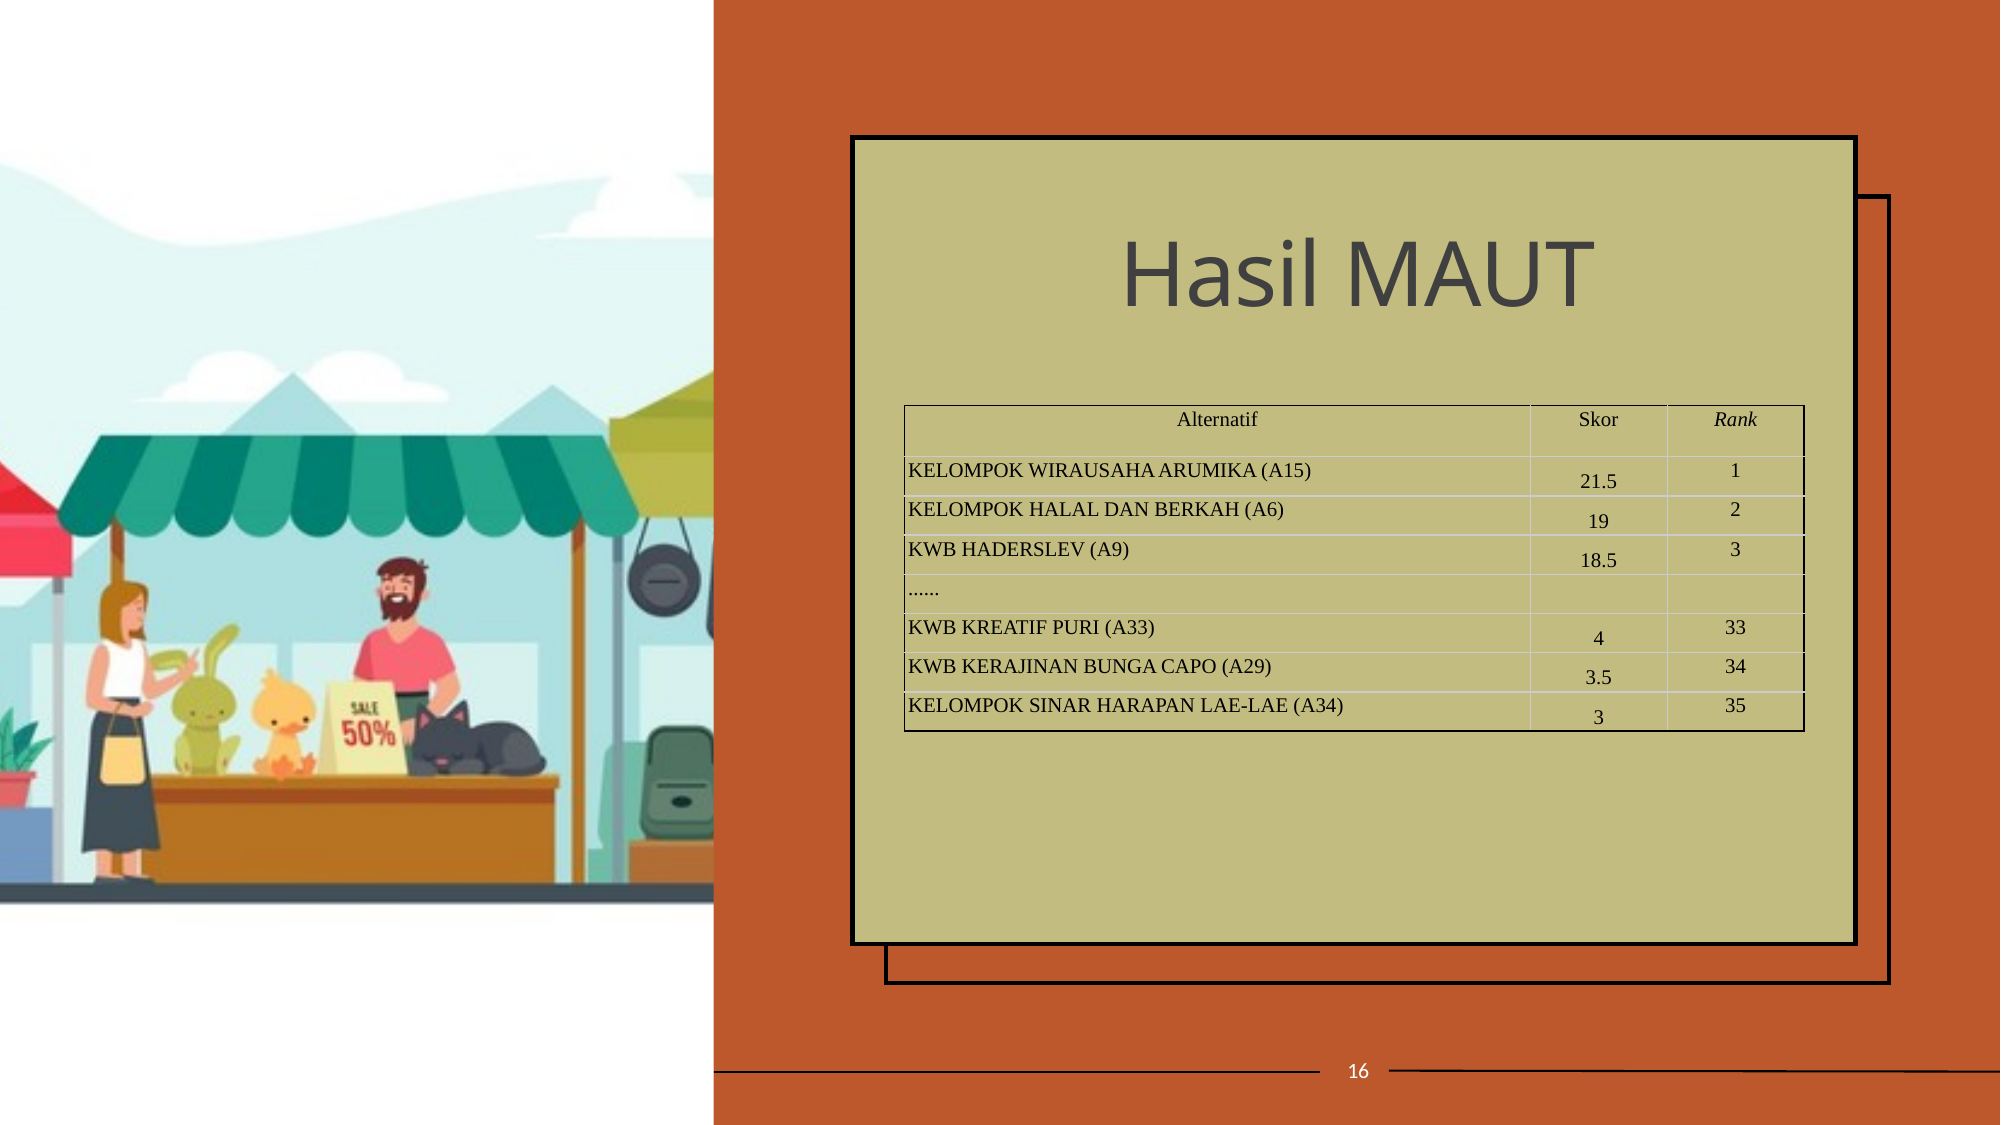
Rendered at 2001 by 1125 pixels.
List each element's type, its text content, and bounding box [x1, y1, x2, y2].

table_cell 2 [1668, 497, 1803, 534]
table_cell 3 [1668, 536, 1803, 574]
table_cell 3 [1531, 693, 1667, 730]
table_cell 3.5 [1531, 653, 1667, 691]
table_cell ...... [905, 575, 1530, 613]
table_cell KWB KERAJINAN BUNGA CAPO (A29) [905, 653, 1530, 691]
table_cell 18.5 [1531, 536, 1667, 574]
title Hasil MAUT [1104, 220, 1964, 442]
table_cell KELOMPOK HALAL DAN BERKAH (A6) [905, 497, 1530, 534]
table_header Skor [1531, 406, 1667, 456]
table_cell 19 [1531, 497, 1667, 534]
table_cell 1 [1668, 457, 1803, 495]
table_cell KWB HADERSLEV (A9) [905, 536, 1530, 574]
slide_number 16 [1324, 1050, 1385, 1091]
table_header Alternatif [905, 406, 1530, 456]
table_cell KELOMPOK WIRAUSAHA ARUMIKA (A15) [905, 457, 1530, 495]
table_cell KWB KREATIF PURI (A33) [905, 614, 1530, 652]
table_cell [1531, 575, 1667, 613]
table_cell 21.5 [1531, 457, 1667, 495]
table_header Rank [1668, 406, 1803, 456]
table_cell 34 [1668, 653, 1803, 691]
table_cell 33 [1668, 614, 1803, 652]
table_cell [1668, 575, 1803, 613]
picture [0, 0, 715, 1125]
table_cell 35 [1668, 693, 1803, 730]
table_cell KELOMPOK SINAR HARAPAN LAE-LAE (A34) [905, 693, 1530, 730]
table_cell 4 [1531, 614, 1667, 652]
